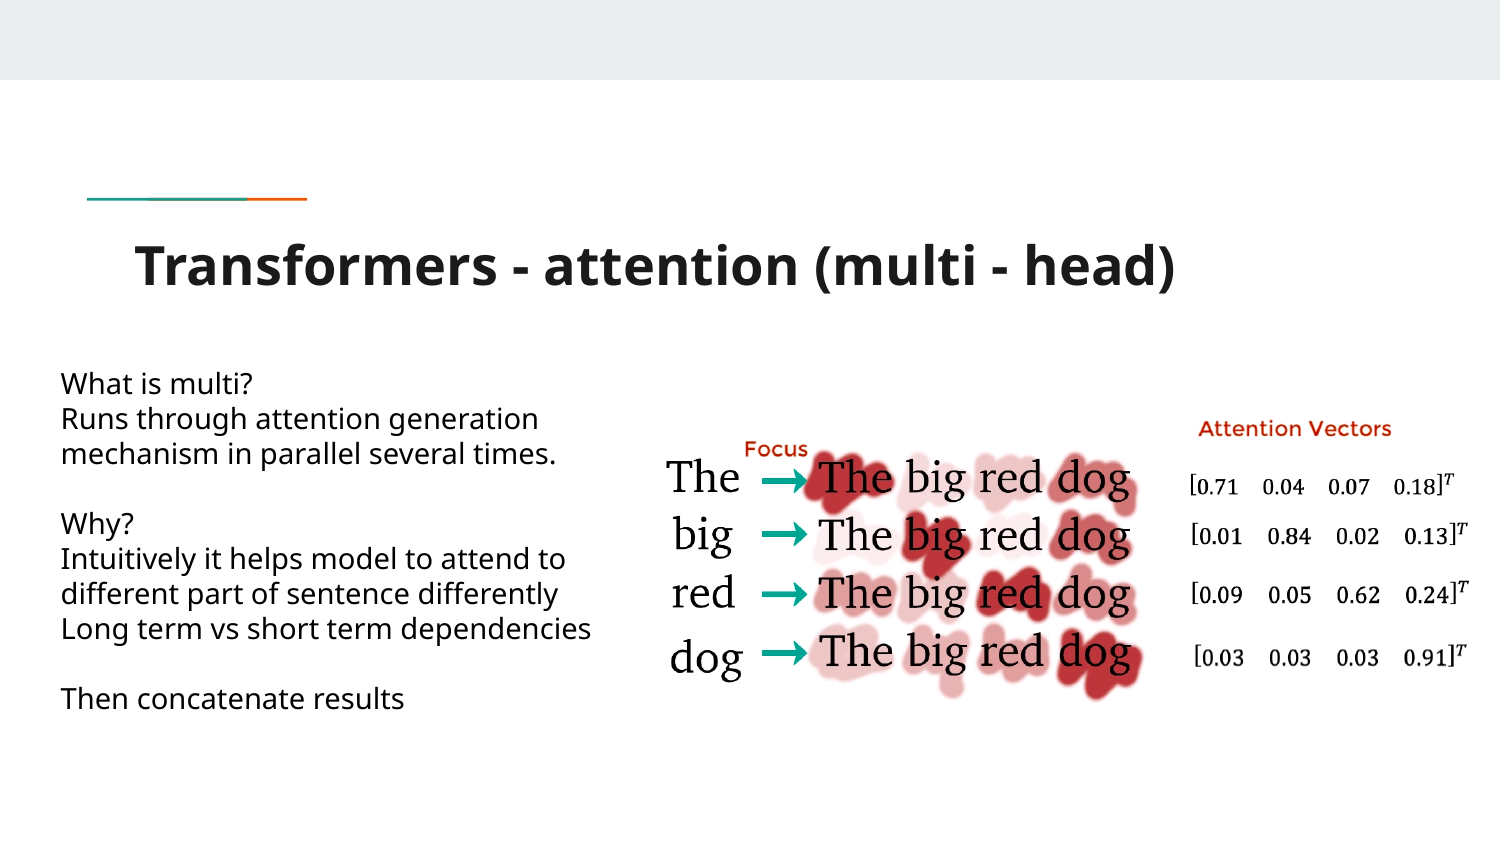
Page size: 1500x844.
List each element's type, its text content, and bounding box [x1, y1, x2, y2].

title Transformers - attention (multi - head) [119, 216, 1381, 305]
text_box What is multi? Runs through attention generation mechanism in parallel several times. Why? Intuitively it helps model to attend to different part of sentence differently Long term vs short term dependencies Then concatenate results [45, 350, 624, 796]
picture [653, 414, 1488, 713]
